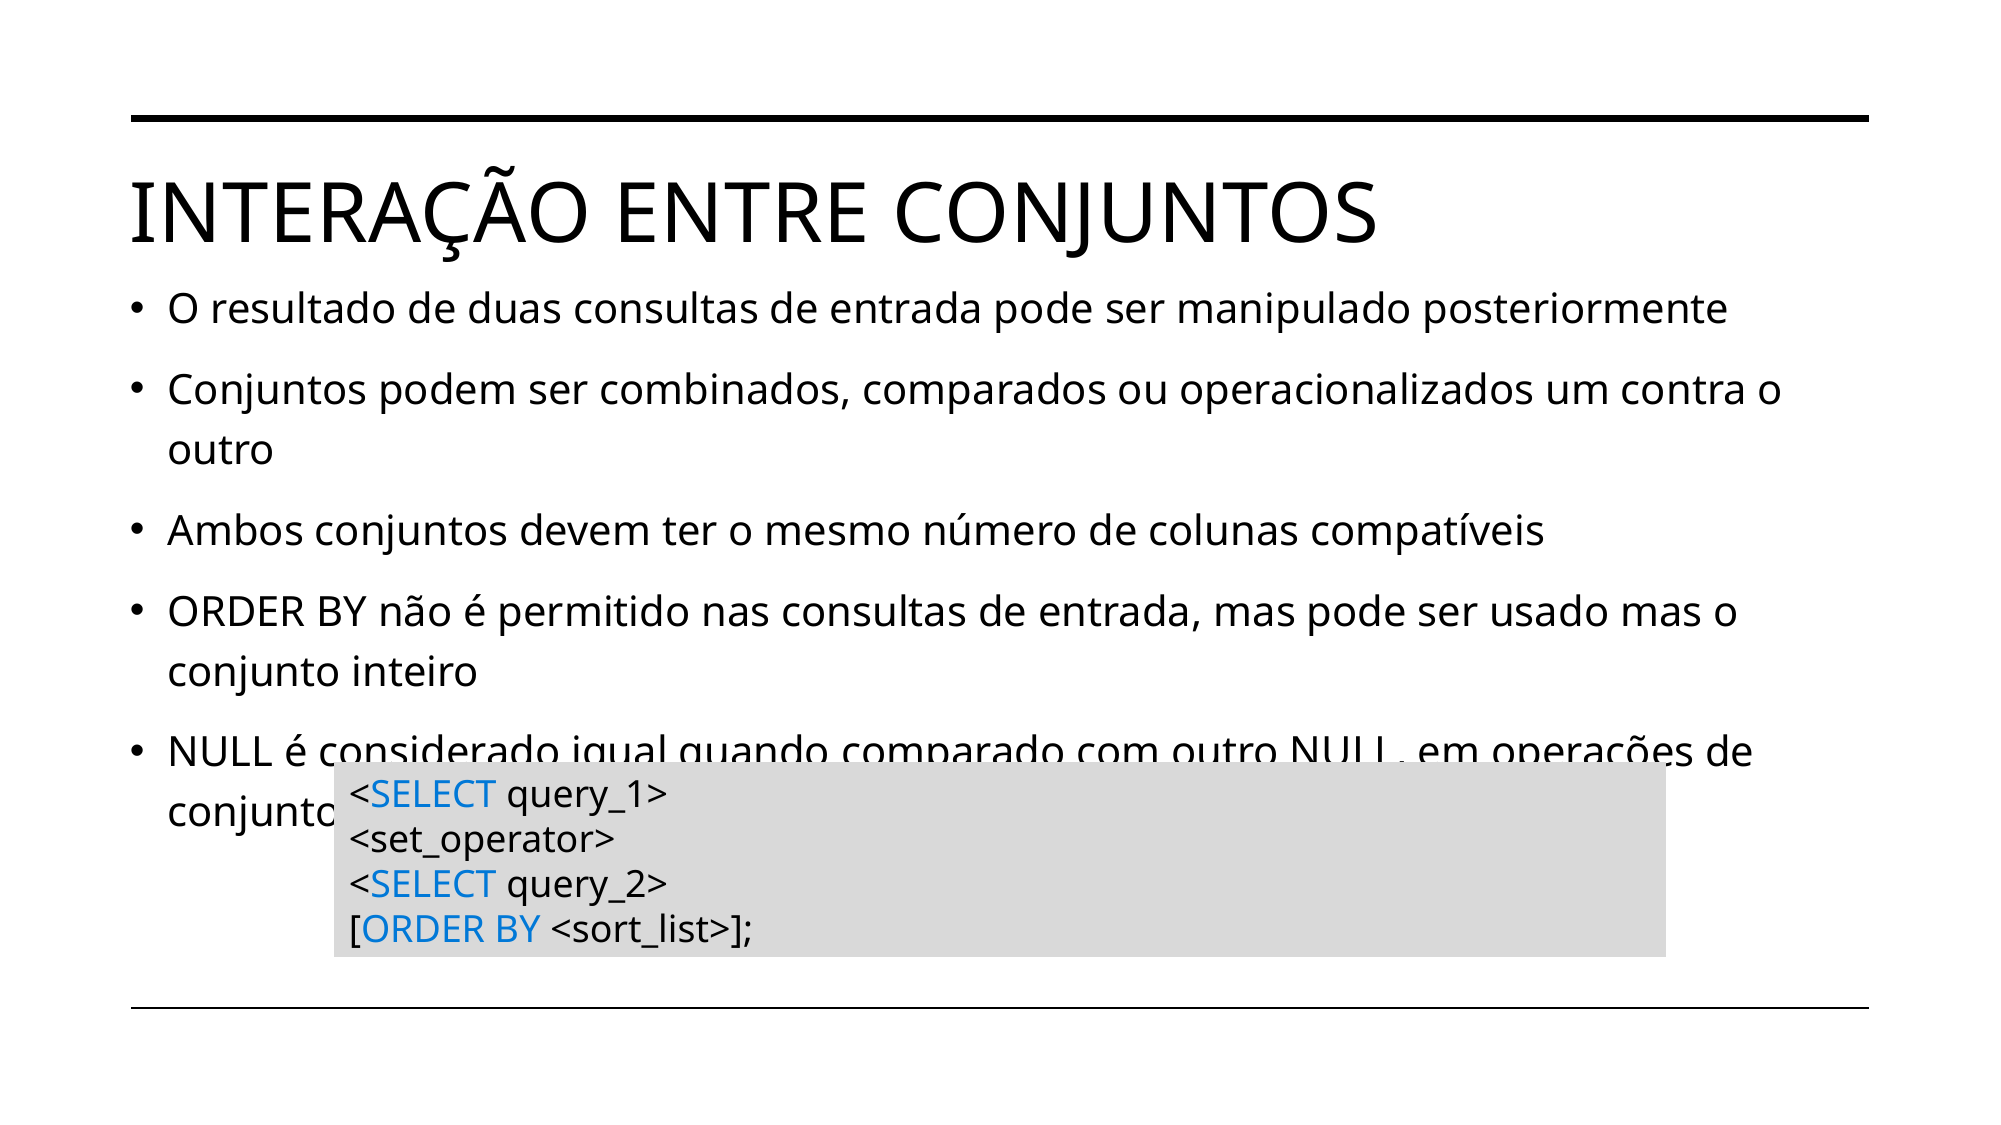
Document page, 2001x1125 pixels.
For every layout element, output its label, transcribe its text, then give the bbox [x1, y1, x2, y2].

list O resultado de duas consultas de entrada pode ser manipulado posteriormente Conjuntos podem ser combinados, comparados ou operacionalizados um contra o outro Ambos conjuntos devem ter o mesmo número de colunas compatíveis ORDER BY não é permitido nas consultas de entrada, mas pode ser usado mas o conjunto inteiro NULL é considerado igual quando comparado com outro NULL, em operações de conjunto [114, 264, 1869, 861]
text_box <SELECT query_1> <set_operator> <SELECT query_2> [ORDER BY <sort_list>]; [334, 762, 1666, 957]
title Interação entre conjuntos [114, 151, 1869, 264]
